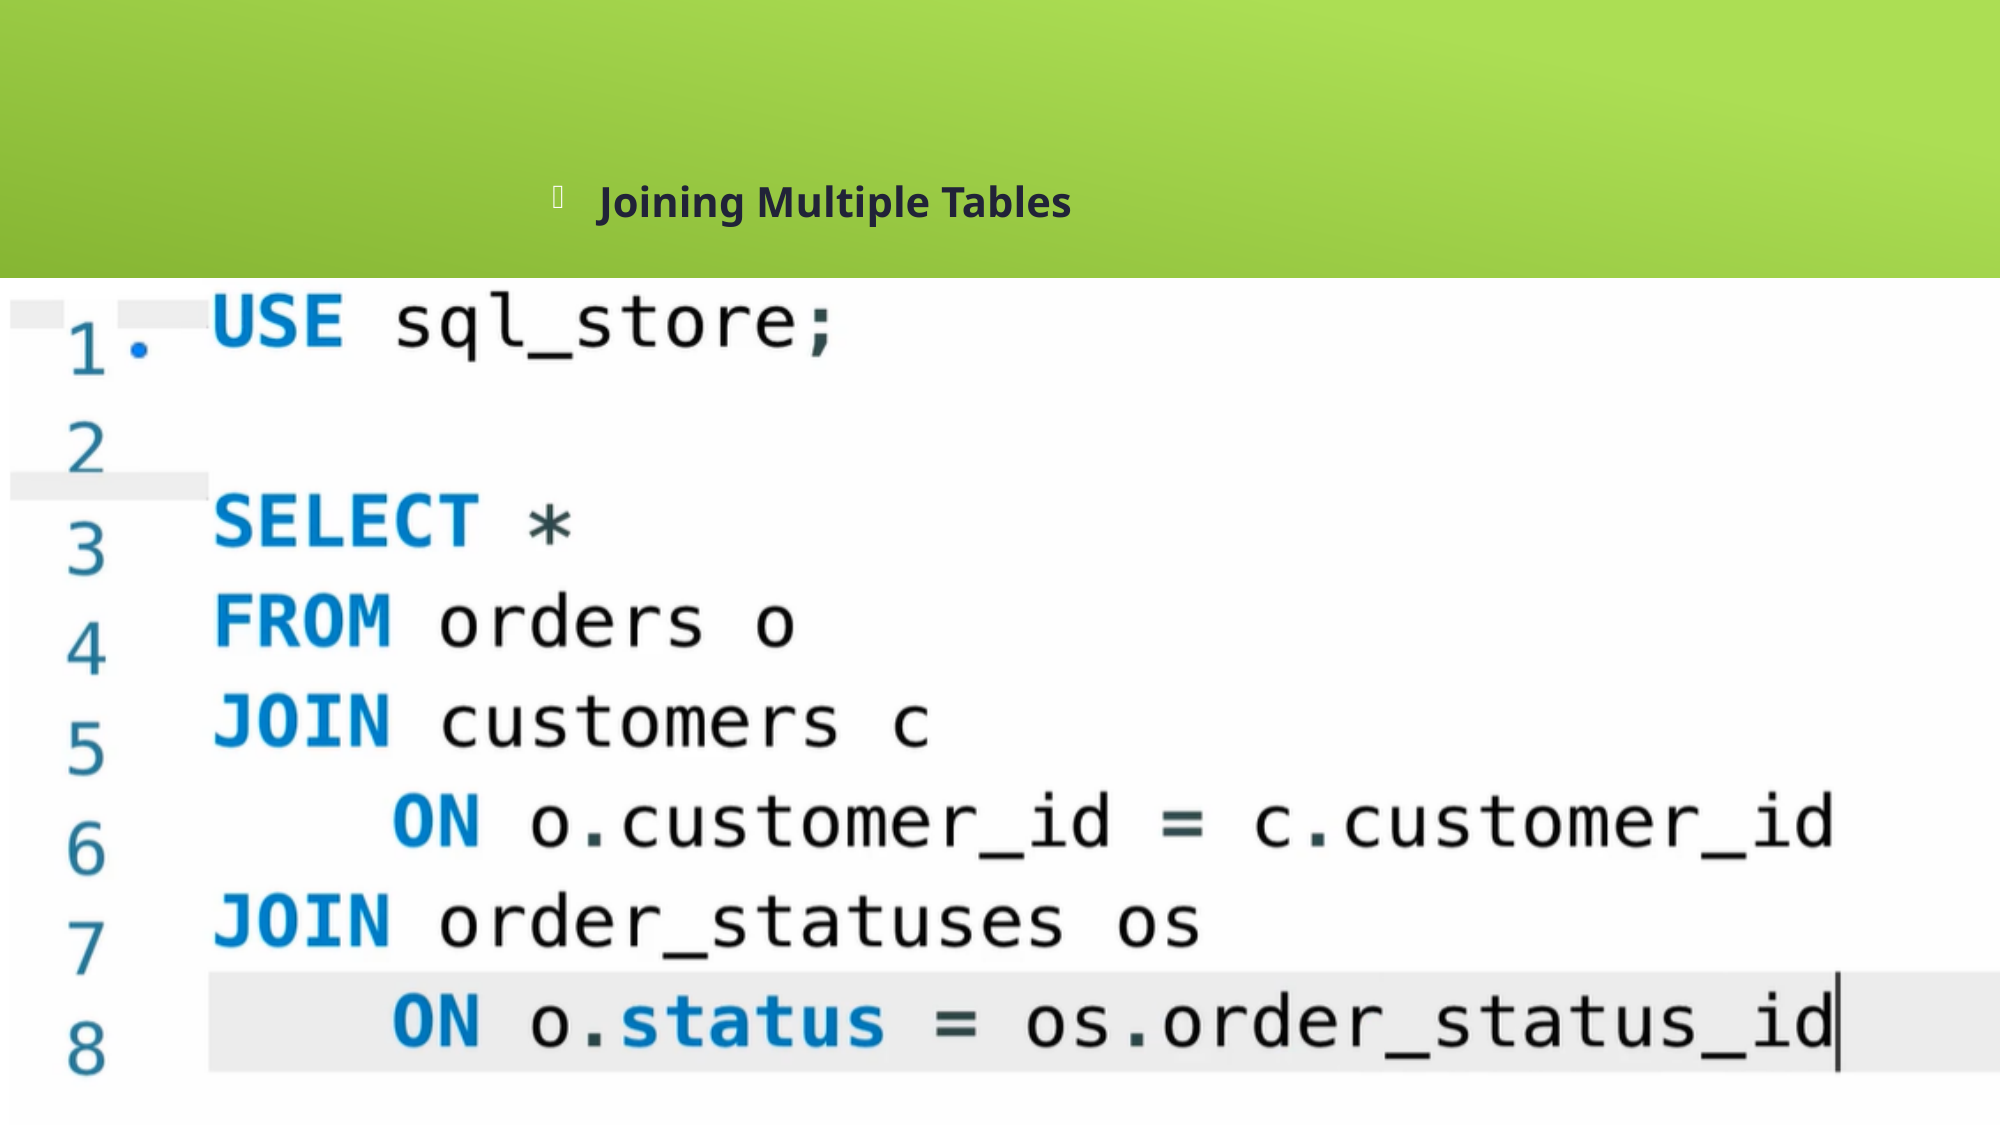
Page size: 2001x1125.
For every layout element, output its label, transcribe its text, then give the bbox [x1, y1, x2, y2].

picture [0, 278, 2000, 1125]
list Joining Multiple Tables [112, 112, 1513, 278]
